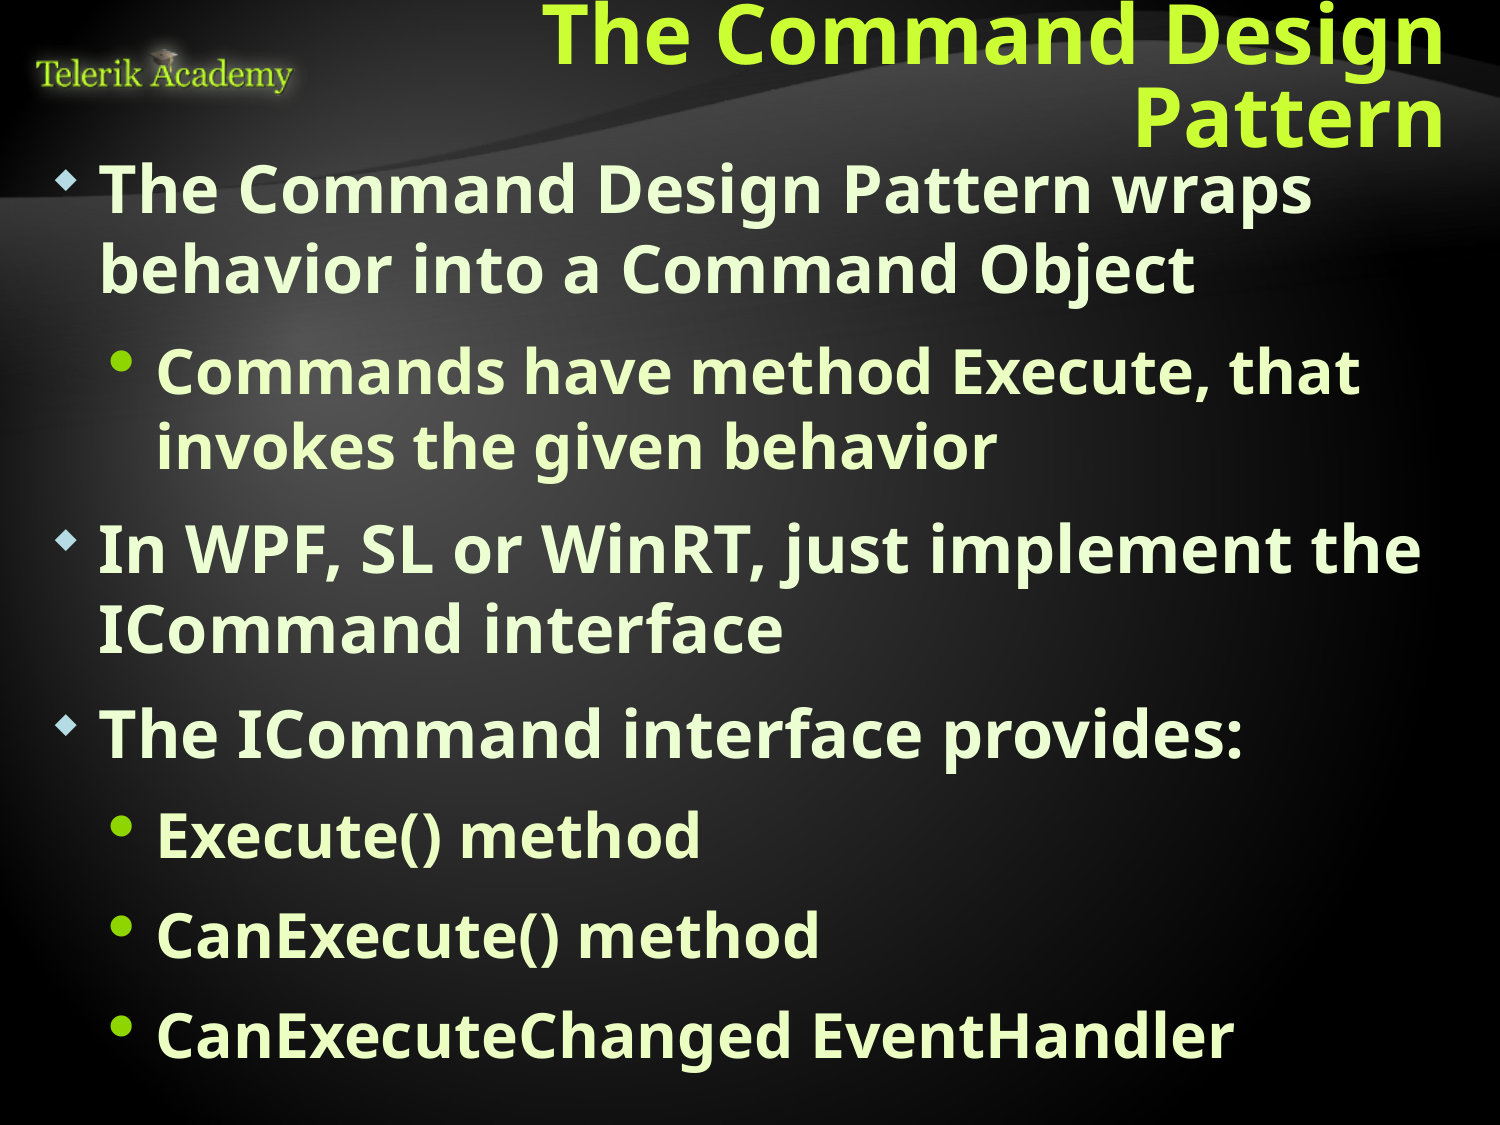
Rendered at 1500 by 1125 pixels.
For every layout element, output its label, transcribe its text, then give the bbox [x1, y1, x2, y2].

title The Command Design Pattern [300, 12, 1463, 139]
list The Command Design Pattern wraps behavior into a Command Object Commands have method Execute, that invokes the given behavior In WPF, SL or WinRT, just implement the ICommand interface The ICommand interface provides: Execute() method CanExecute() method CanExecuteChanged EventHandler [37, 139, 1463, 1090]
picture [0, 0, 1500, 1125]
